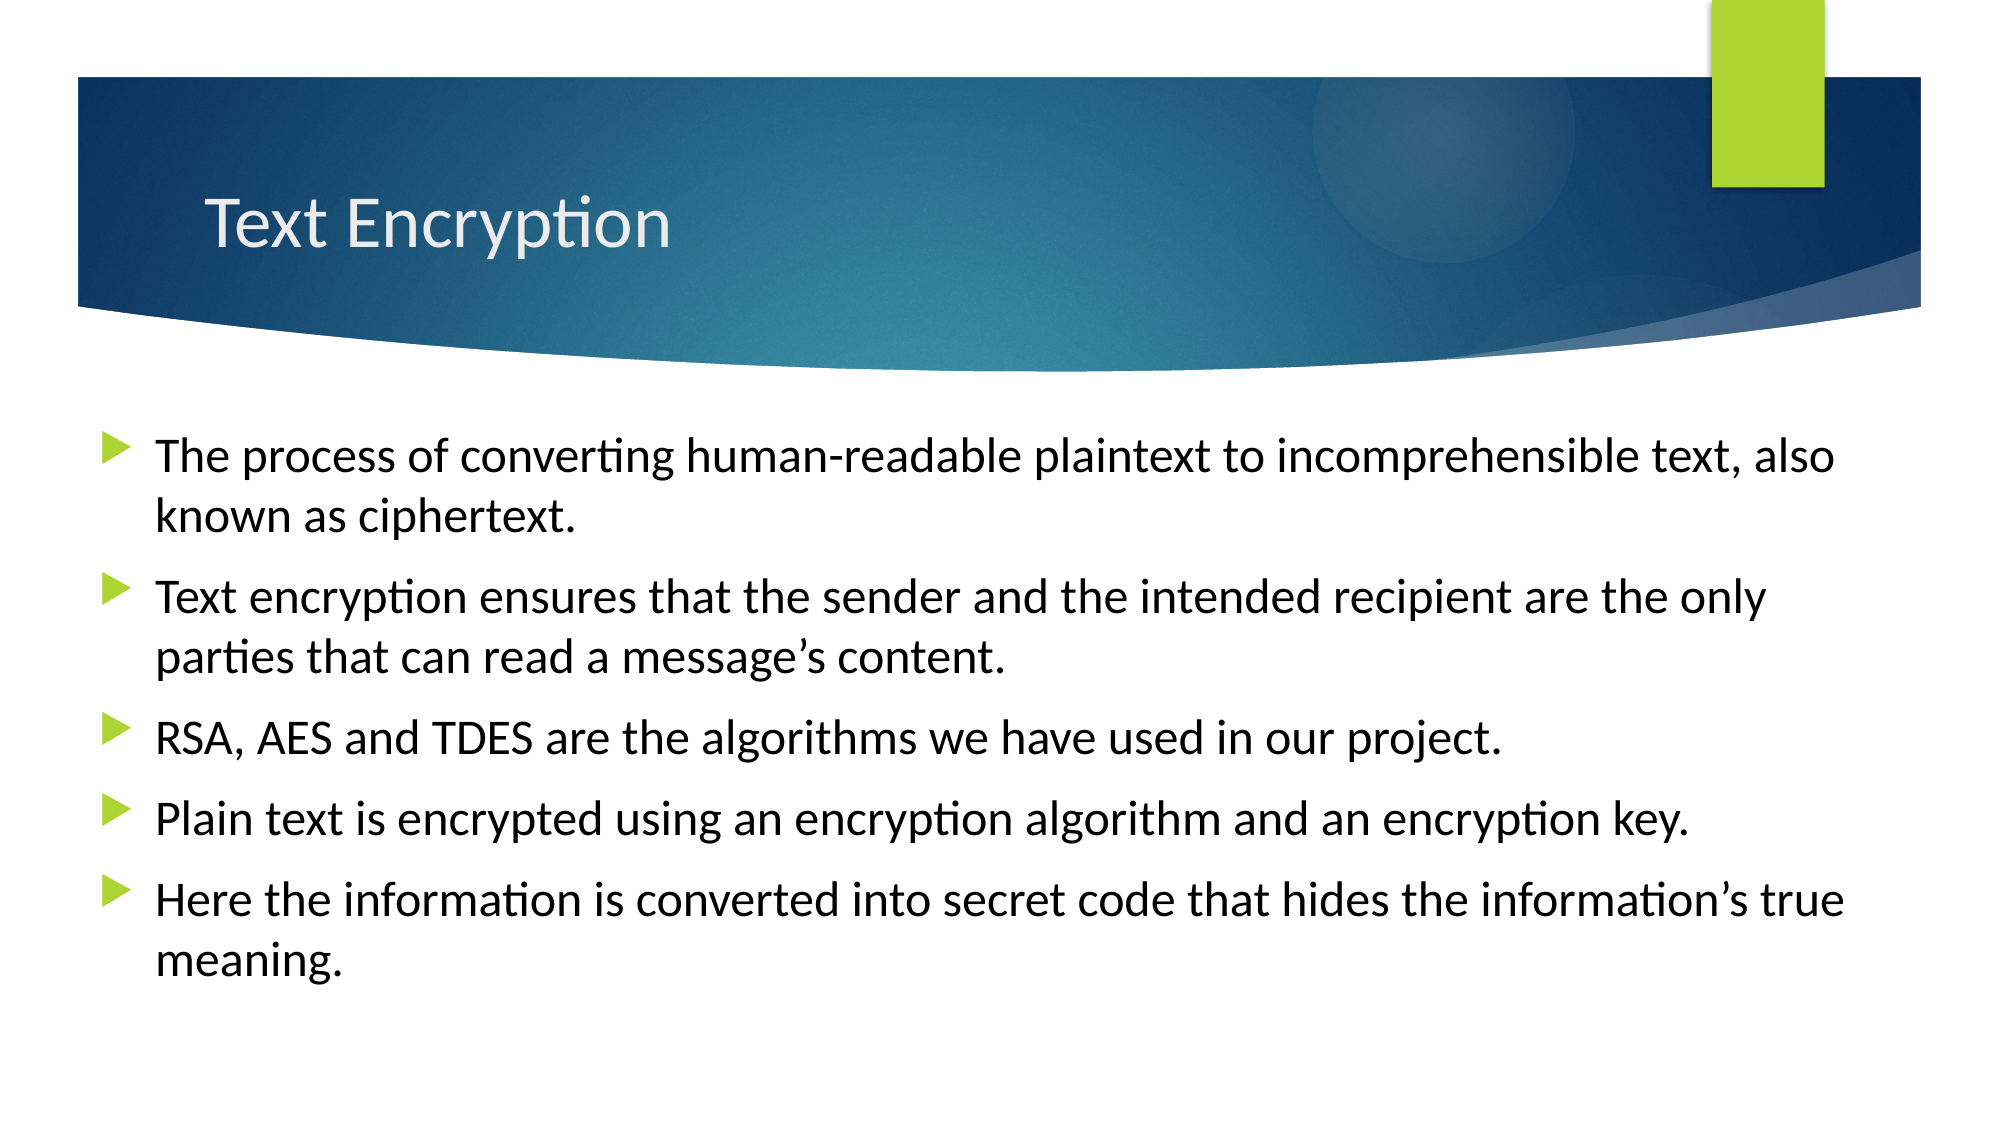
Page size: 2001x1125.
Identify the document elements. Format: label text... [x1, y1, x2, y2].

title Text Encryption [189, 159, 1627, 276]
list The process of converting human-readable plaintext to incomprehensible text, also known as ciphertext. Text encryption ensures that the sender and the intended recipient are the only parties that can read a message’s content. RSA, AES and TDES are the algorithms we have used in our project. Plain text is encrypted using an encryption algorithm and an encryption key. Here the information is converted into secret code that hides the information’s true meaning. [83, 415, 1919, 1054]
